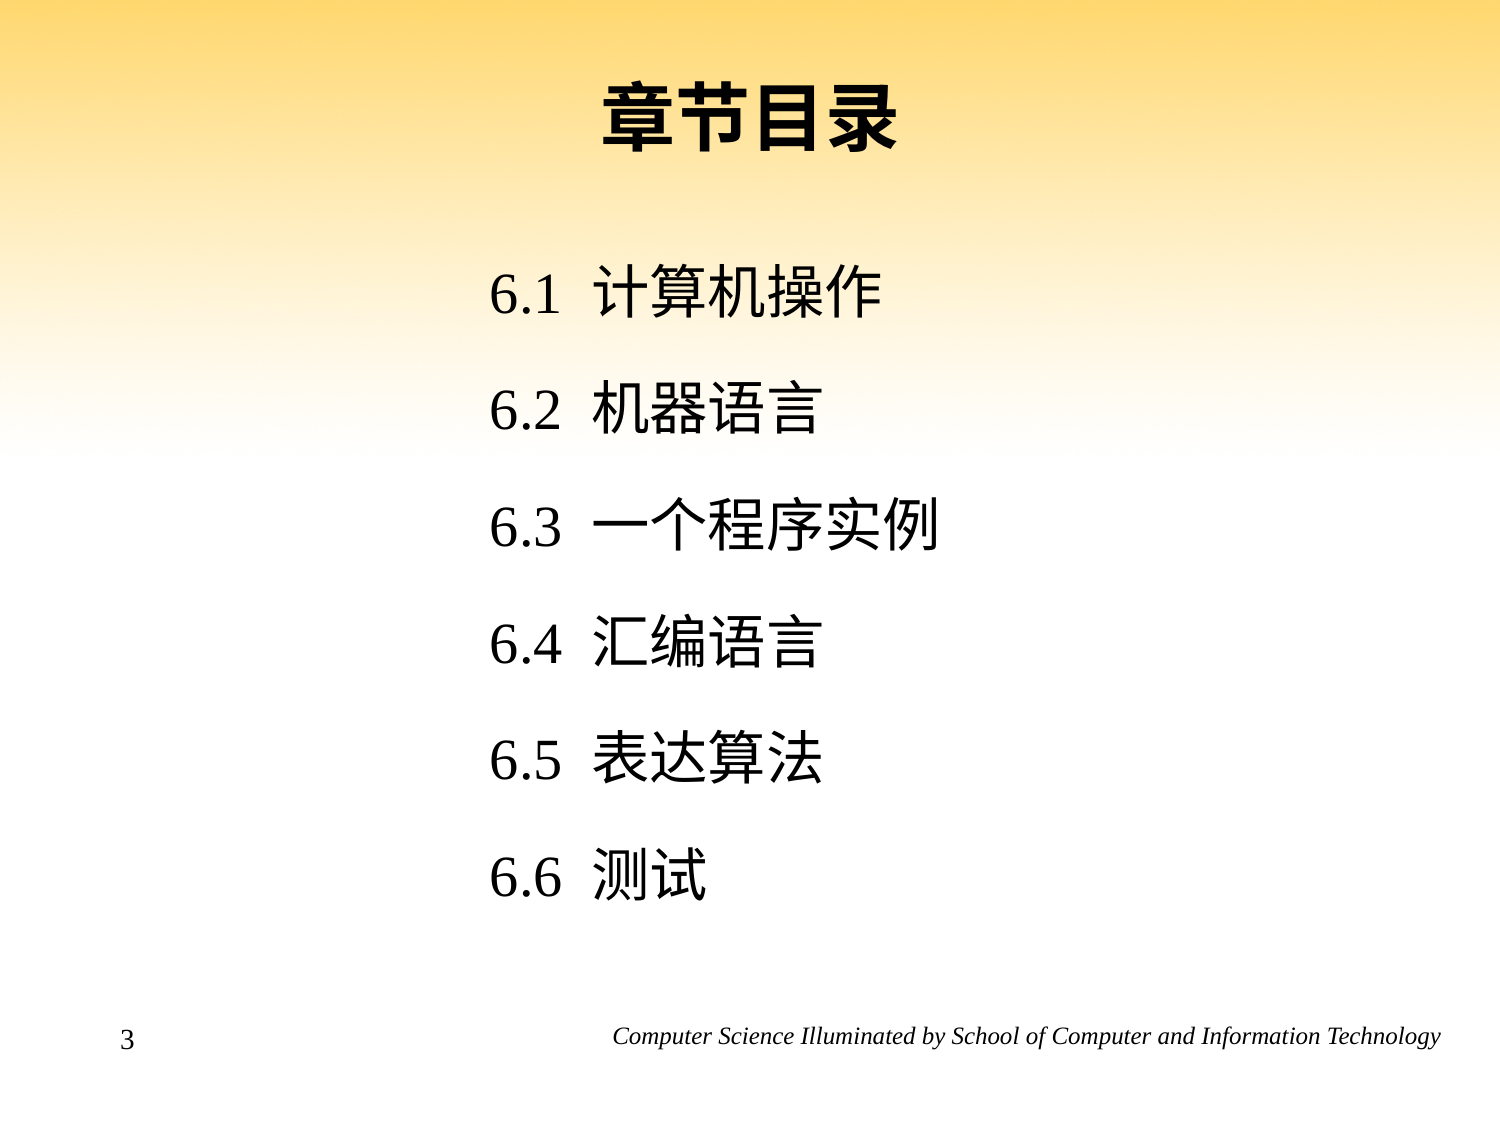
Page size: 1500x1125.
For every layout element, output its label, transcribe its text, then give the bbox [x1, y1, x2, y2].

list 6.1 计算机操作 6.2 机器语言 6.3 一个程序实例 6.4 汇编语言 6.5 表达算法 6.6 测试 [474, 212, 1225, 925]
picture [0, 0, 1500, 1125]
title 章节目录 [75, 37, 1425, 194]
slide_number 3 [75, 1012, 150, 1066]
